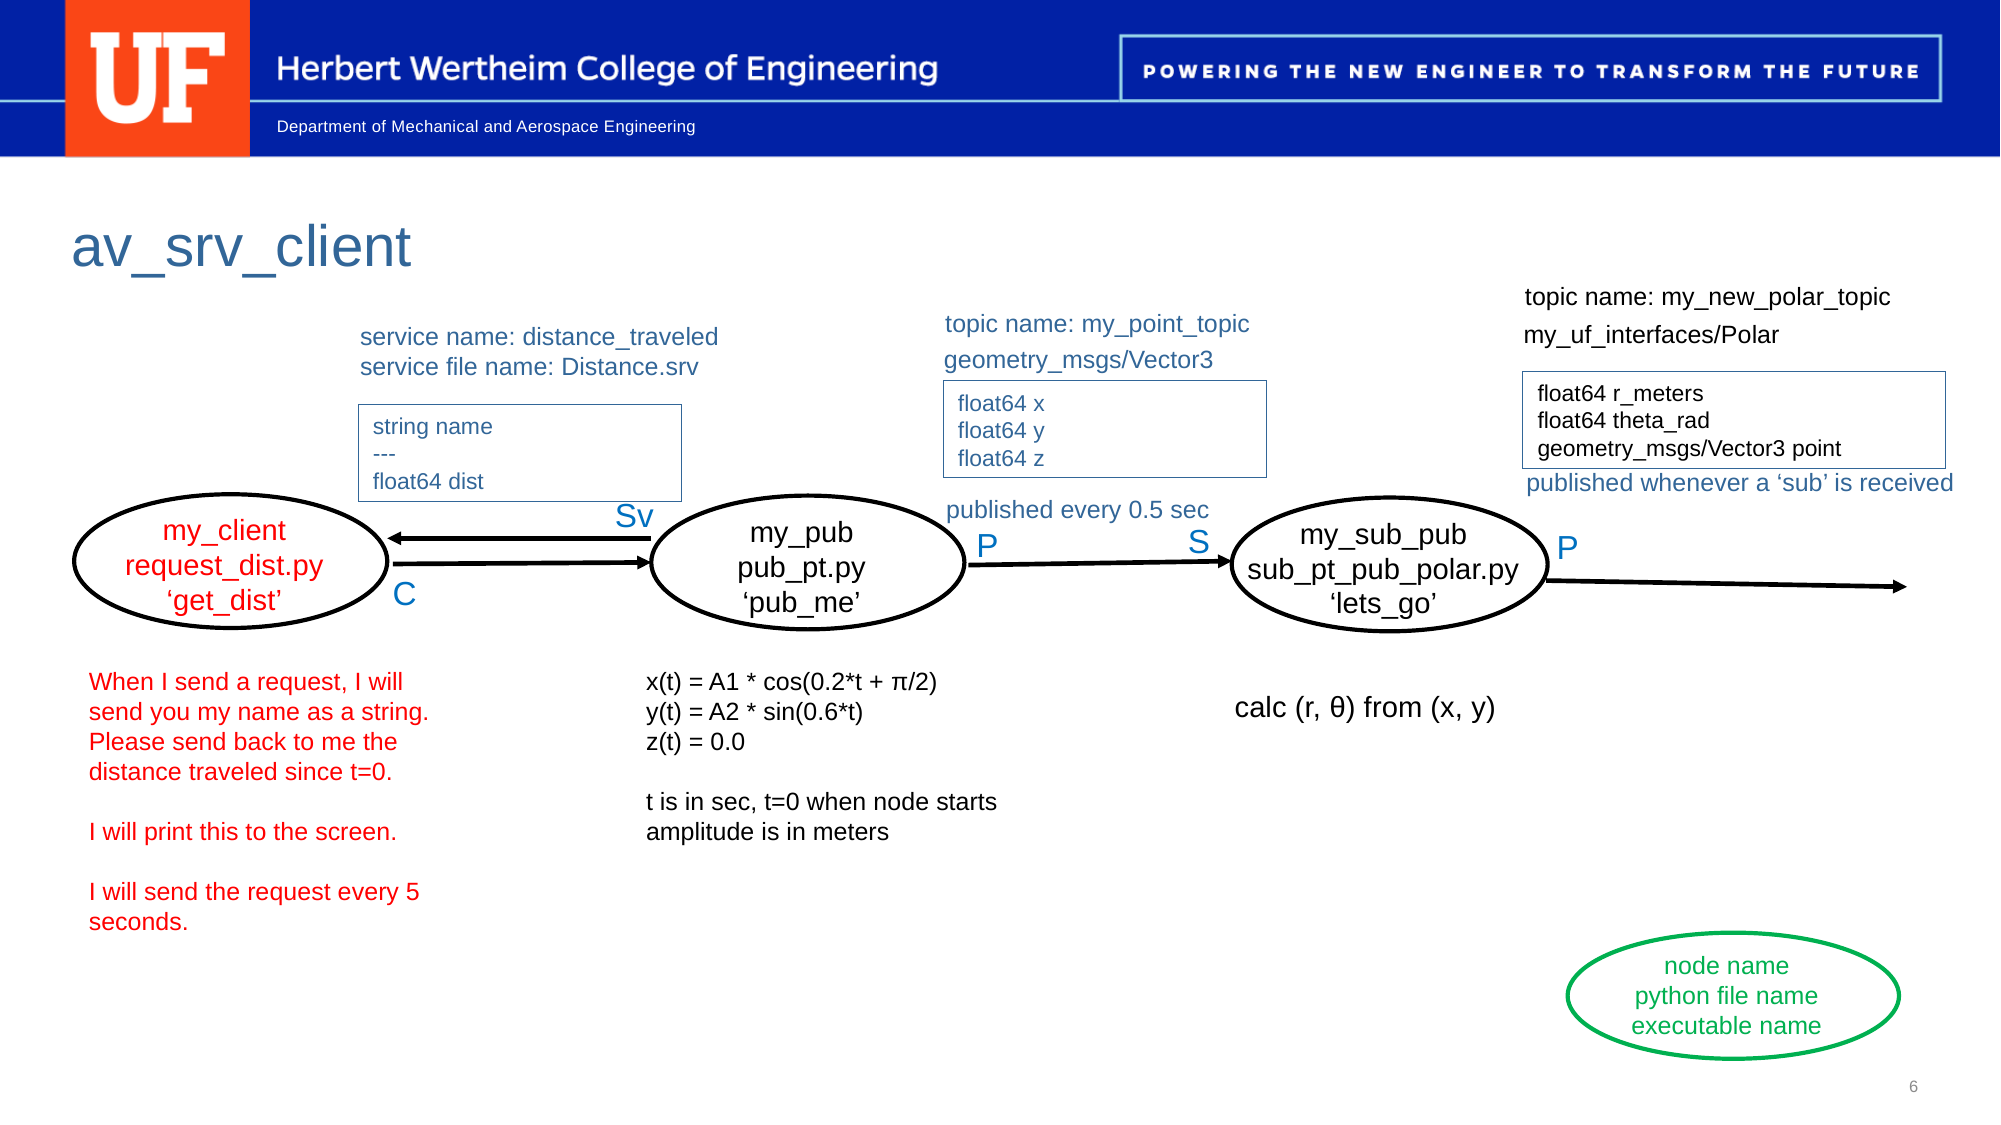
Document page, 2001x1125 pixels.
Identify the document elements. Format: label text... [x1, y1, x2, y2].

text_box S [1173, 531, 1224, 557]
slide_number 6 [1483, 1068, 1934, 1125]
text_box x(t) = A1 * cos(0.2*t + π/2) y(t) = A2 * sin(0.6*t) z(t) = 0.0 t is in sec, t=0 when node starts amplitude is in meters [631, 658, 1026, 853]
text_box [967, 560, 1224, 566]
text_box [1555, 580, 1908, 588]
text_box published every 0.5 sec [955, 489, 1225, 531]
text_box published whenever a ‘sub’ is received [1511, 459, 1970, 505]
text_box calc (r, θ) from (x, y) [1219, 681, 1511, 731]
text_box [1231, 497, 1549, 632]
text_box When I send a request, I will send you my name as a string. Please send back to me the distance traveled since t=0. I will print this to the screen. I will send the request every 5 seconds. [74, 658, 469, 943]
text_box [650, 495, 965, 630]
picture [0, 0, 2000, 1125]
text_box P [1555, 518, 1594, 574]
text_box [1567, 932, 1900, 1060]
text_box P [970, 531, 1014, 557]
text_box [73, 493, 388, 629]
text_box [1507, 272, 1946, 471]
text_box C [394, 589, 432, 620]
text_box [927, 299, 1267, 480]
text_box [342, 312, 737, 578]
text_box av_srv_client [56, 200, 428, 286]
